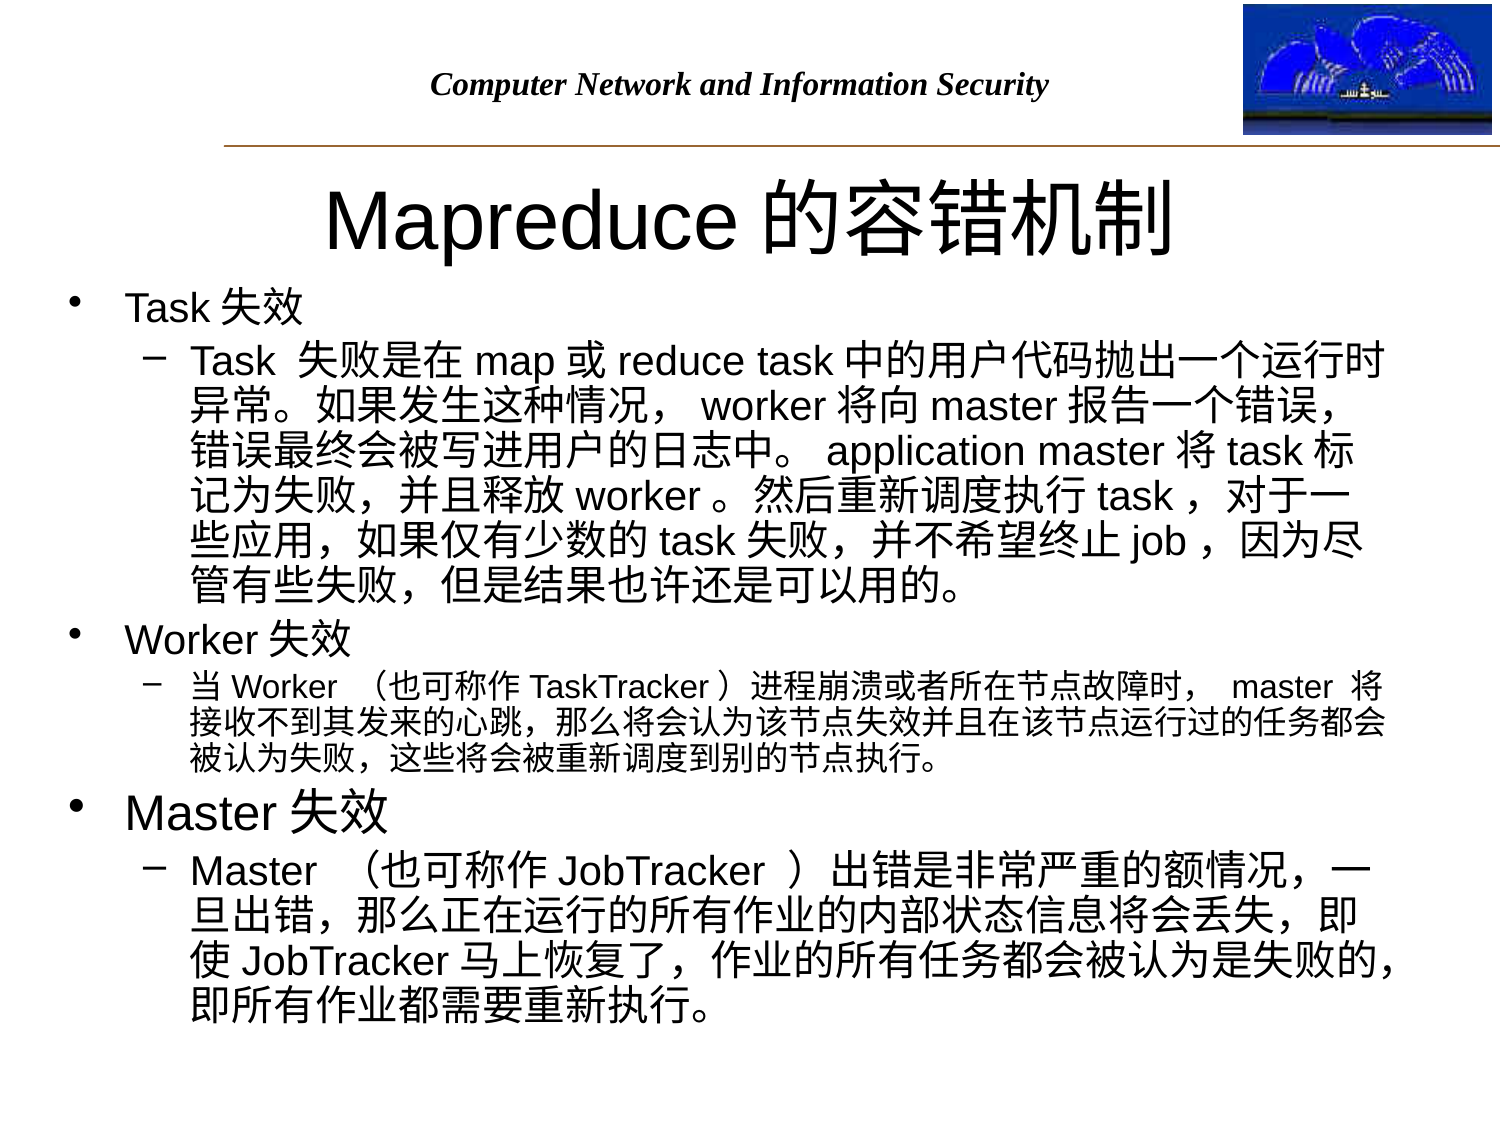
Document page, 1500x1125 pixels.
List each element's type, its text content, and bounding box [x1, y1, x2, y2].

title Mapreduce的容错机制 [75, 208, 1425, 325]
list Task失效 Task 失败是在map或reduce task中的用户代码抛出一个运行时异常。如果发生这种情况，worker将向master报告一个错误，错误最终会被写进用户的日志中。application master将task标记为失败，并且释放worker。然后重新调度执行task，对于一些应用，如果仅有少数的task失败，并不希望终止job，因为尽管有些失败，但是结果也许还是可以用的。 Worker失效 当Worker （也可称作TaskTracker）进程崩溃或者所在节点故障时， master 将接收不到其发来的心跳，那么将会认为该节点失效并且在该节点运行过的任务都会被认为失败，这些将会被重新调度到别的节点执行。 Master失效 Master （也可称作JobTracker ）出错是非常严重的额情况，一旦出错，那么正在运行的所有作业的内部状态信息将会丢失，即使JobTracker马上恢复了，作业的所有任务都会被认为是失败的，即所有作业都需要重新执行。 [53, 278, 1404, 835]
